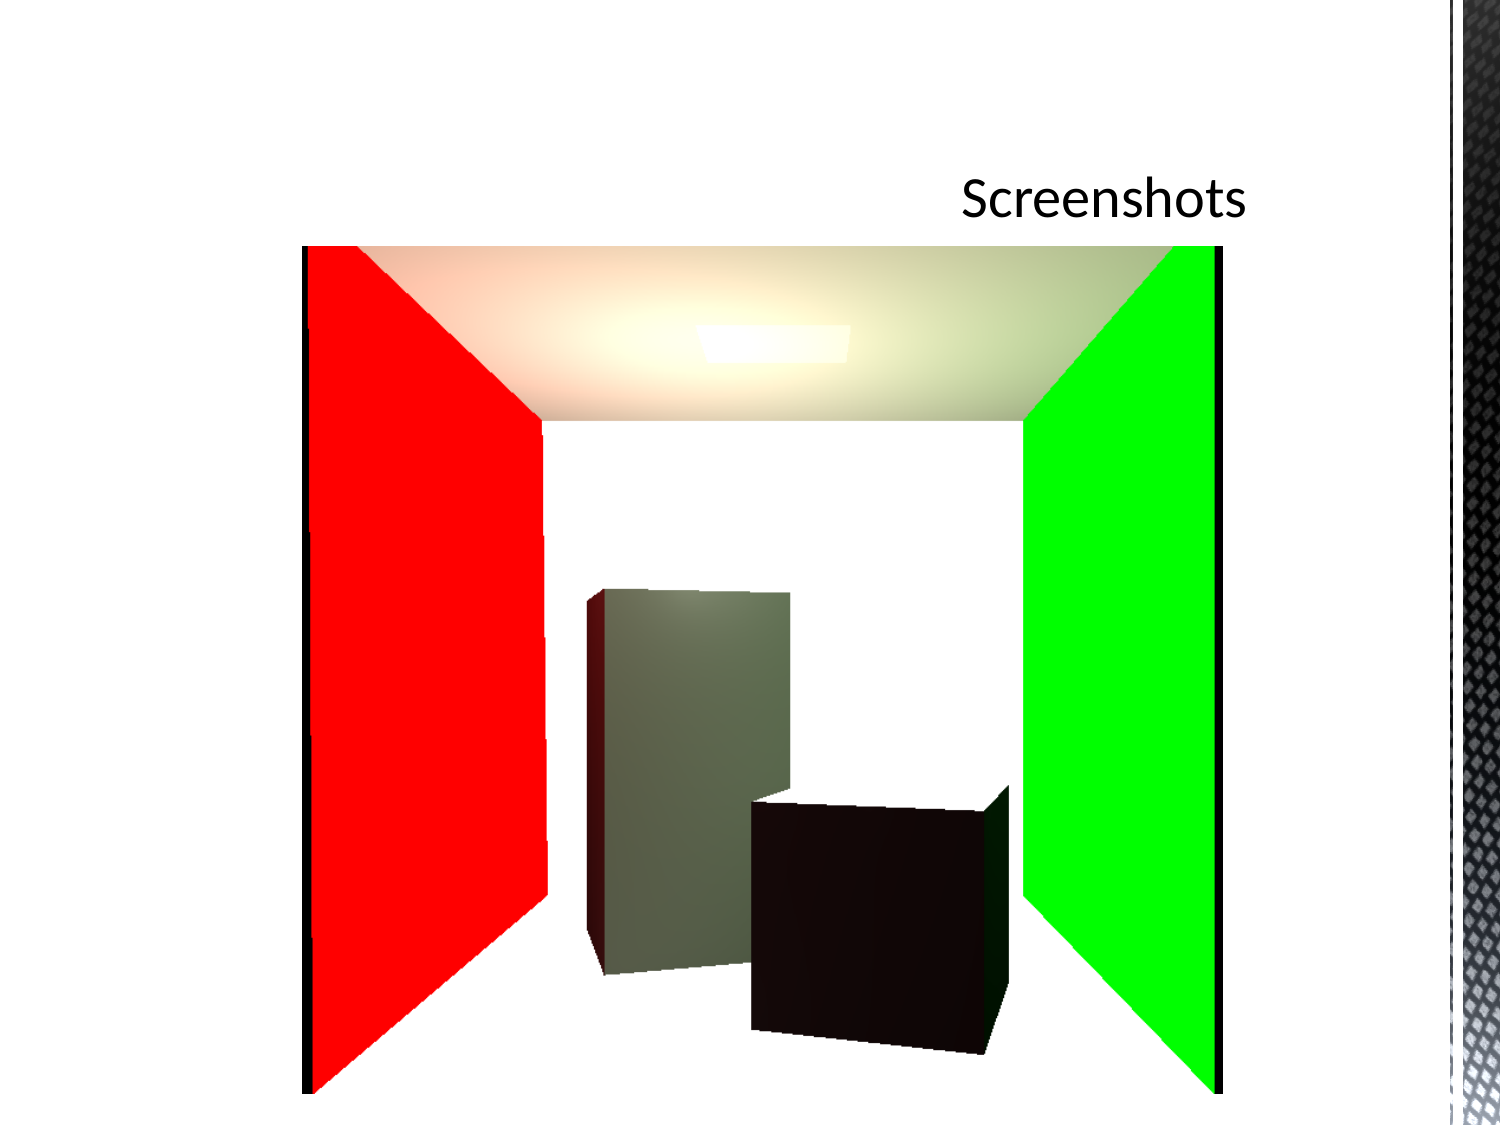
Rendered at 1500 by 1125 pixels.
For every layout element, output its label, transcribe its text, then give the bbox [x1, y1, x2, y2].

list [302, 246, 1223, 1095]
title Screenshots [800, 75, 1263, 1013]
picture [1447, 0, 1500, 1125]
